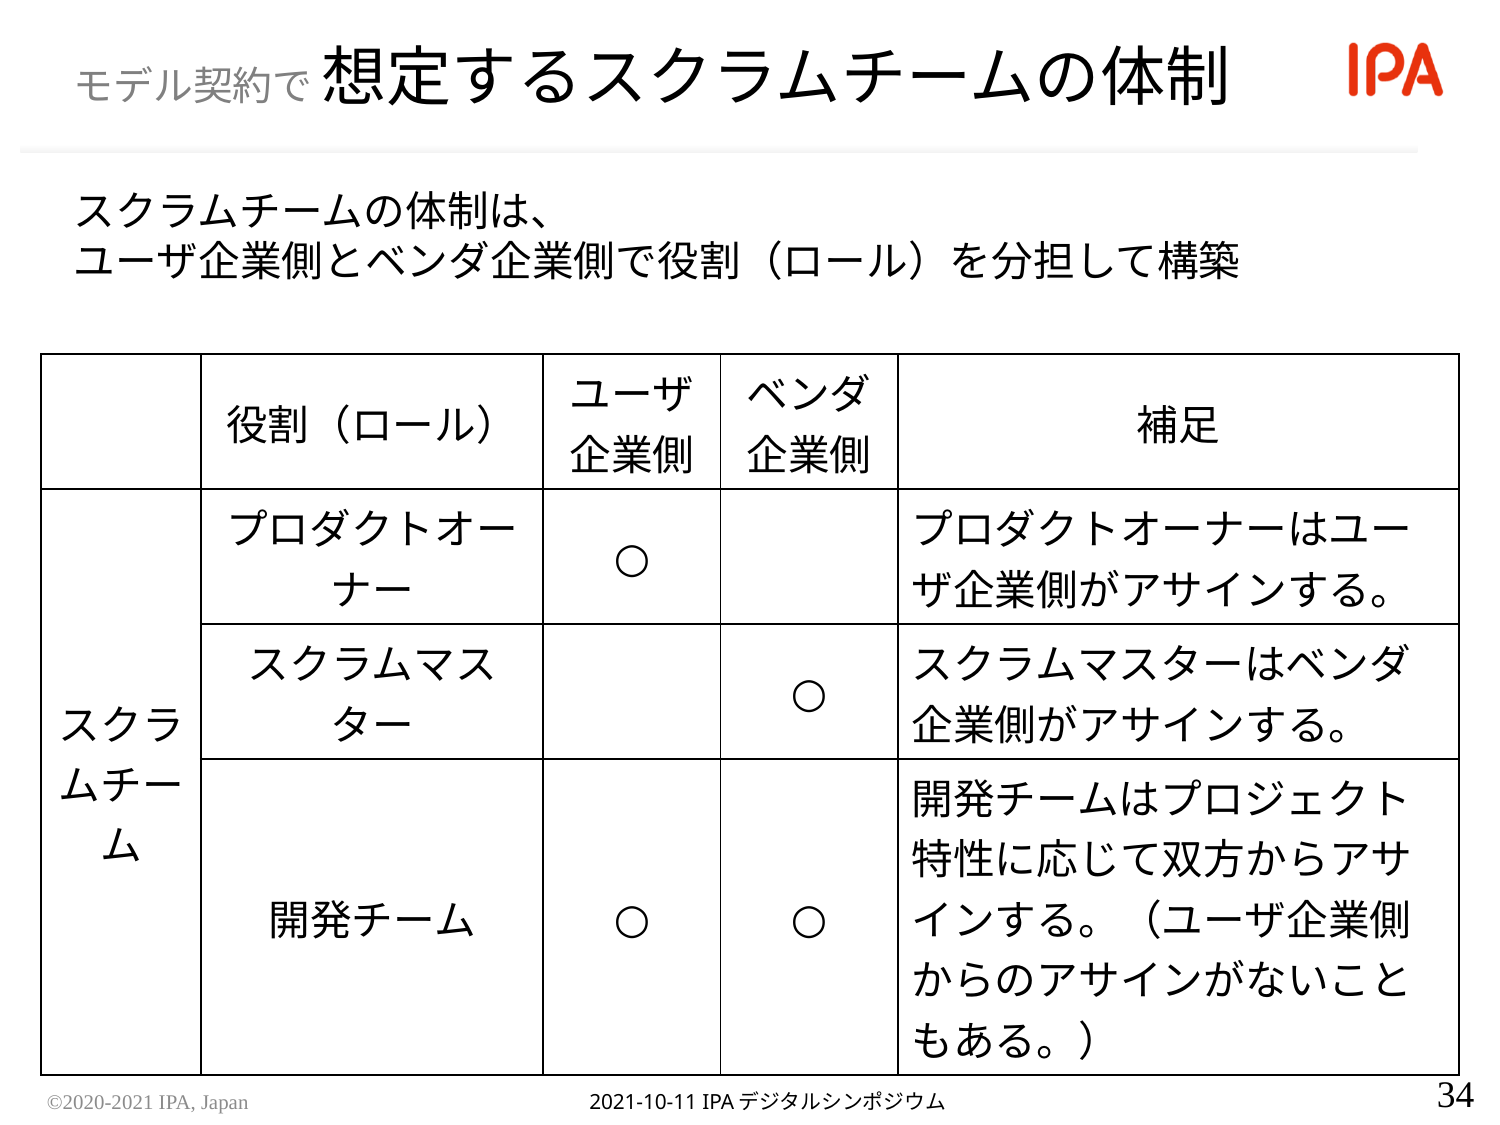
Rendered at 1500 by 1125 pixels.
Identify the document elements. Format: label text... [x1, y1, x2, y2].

table_cell 開発チームはプロジェクト特性に応じて双方からアサインする。（ユーザ企業側からのアサインがないこともある。） [899, 760, 1458, 1074]
table_cell スクラムマスターはベンダ企業側がアサインする。 [899, 625, 1458, 758]
table_header ユーザ 企業側 [544, 355, 720, 488]
table_cell スクラムマスター [202, 625, 542, 758]
table_cell プロダクトオーナー [202, 490, 542, 623]
table_cell ○ [721, 760, 897, 1074]
text_box スクラムチームの体制は、 ユーザ企業側とベンダ企業側で役割（ロール）を分担して構築 [58, 177, 1418, 292]
table_cell ○ [544, 760, 720, 1074]
slide_number ©2020-2021 IPA, Japan [0, 1080, 296, 1122]
table_header 補足 [899, 355, 1458, 488]
table_cell ○ [544, 490, 720, 623]
table_cell 開発チーム [202, 760, 542, 1074]
title モデル契約で 想定するスクラムチームの体制 [59, 29, 1300, 130]
slide_number 34 [1417, 1062, 1495, 1122]
table_cell スクラムチーム [42, 490, 200, 1074]
text_box [735, 33, 764, 123]
table_header [42, 355, 200, 488]
picture [1324, 24, 1446, 114]
table_cell ○ [721, 625, 897, 758]
table_header 役割（ロール） [202, 355, 542, 488]
table_cell [544, 625, 720, 758]
table_cell プロダクトオーナーはユーザ企業側がアサインする。 [899, 490, 1458, 623]
table_cell [721, 490, 897, 623]
table_header ベンダ 企業側 [721, 355, 897, 488]
